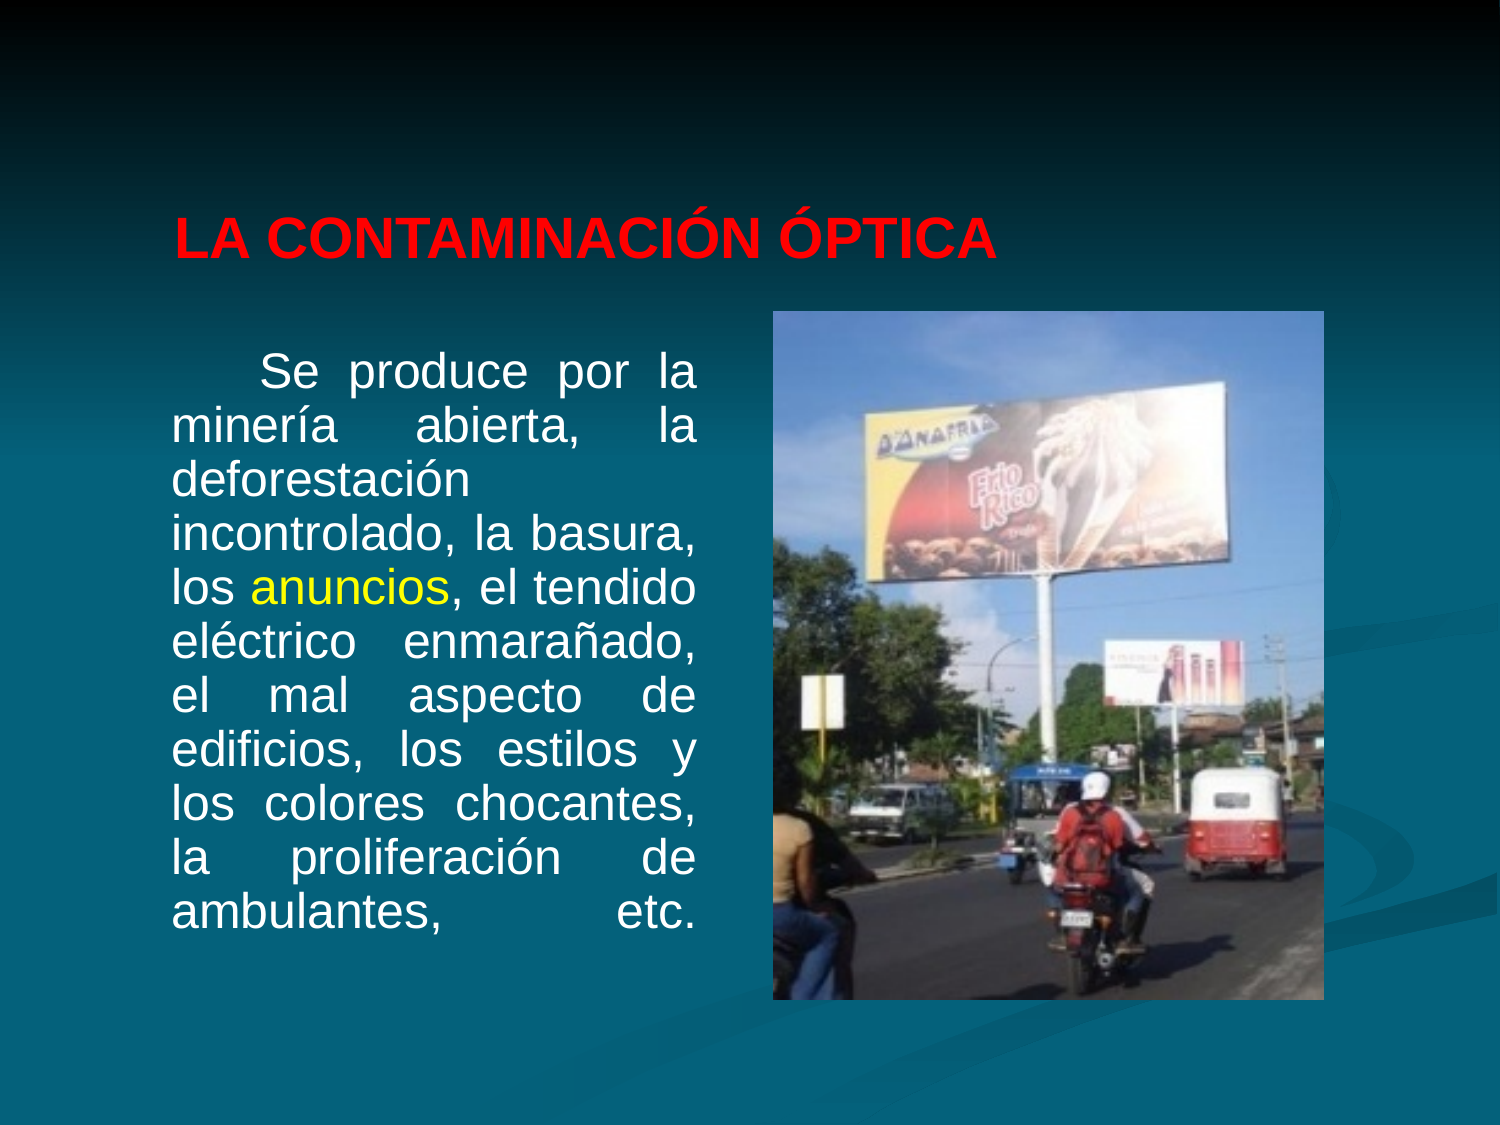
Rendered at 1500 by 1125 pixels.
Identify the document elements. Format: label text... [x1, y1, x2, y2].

title LA CONTAMINACIÓN ÓPTICA [159, 196, 1410, 385]
list Se produce por la minería abierta, la deforestación incontrolado, la basura, los anuncios, el tendido eléctrico enmarañado, el mal aspecto de edificios, los estilos y los colores chocantes, la proliferación de ambulantes, etc. [100, 337, 714, 1014]
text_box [773, 311, 1324, 1000]
